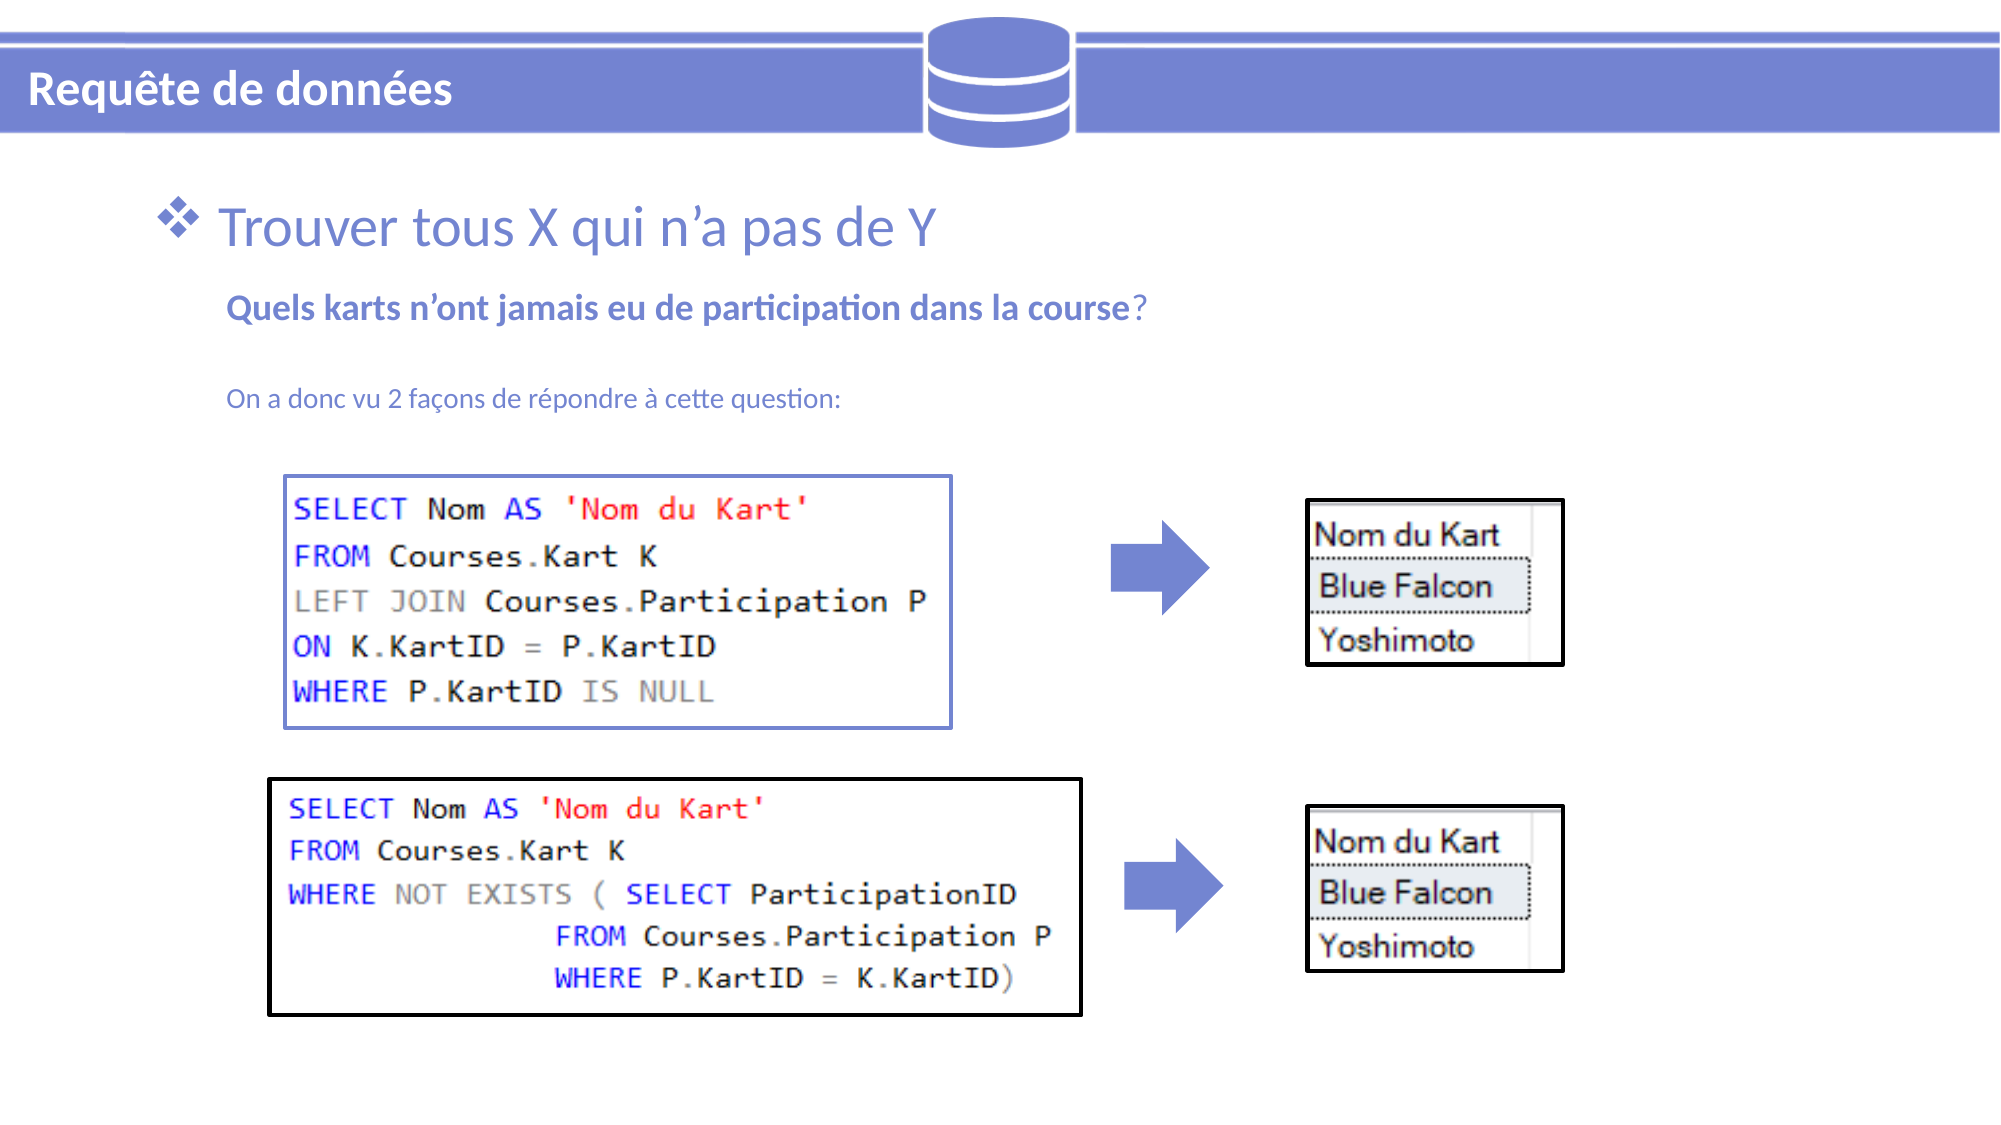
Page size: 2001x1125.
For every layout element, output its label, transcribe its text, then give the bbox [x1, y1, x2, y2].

picture [1309, 501, 1561, 663]
title Requête de données [12, 58, 913, 120]
picture [1309, 808, 1561, 969]
text_box [1123, 835, 1225, 936]
picture [286, 477, 949, 726]
text_box On a donc vu 2 façons de répondre à cette question: [211, 372, 1577, 423]
picture [271, 780, 1080, 1014]
text_box [1109, 517, 1212, 618]
picture [0, 4, 2000, 161]
list Trouver tous X qui n’a pas de Y [137, 188, 1862, 1014]
text_box Quels karts n’ont jamais eu de participation dans la course? [211, 275, 1436, 336]
